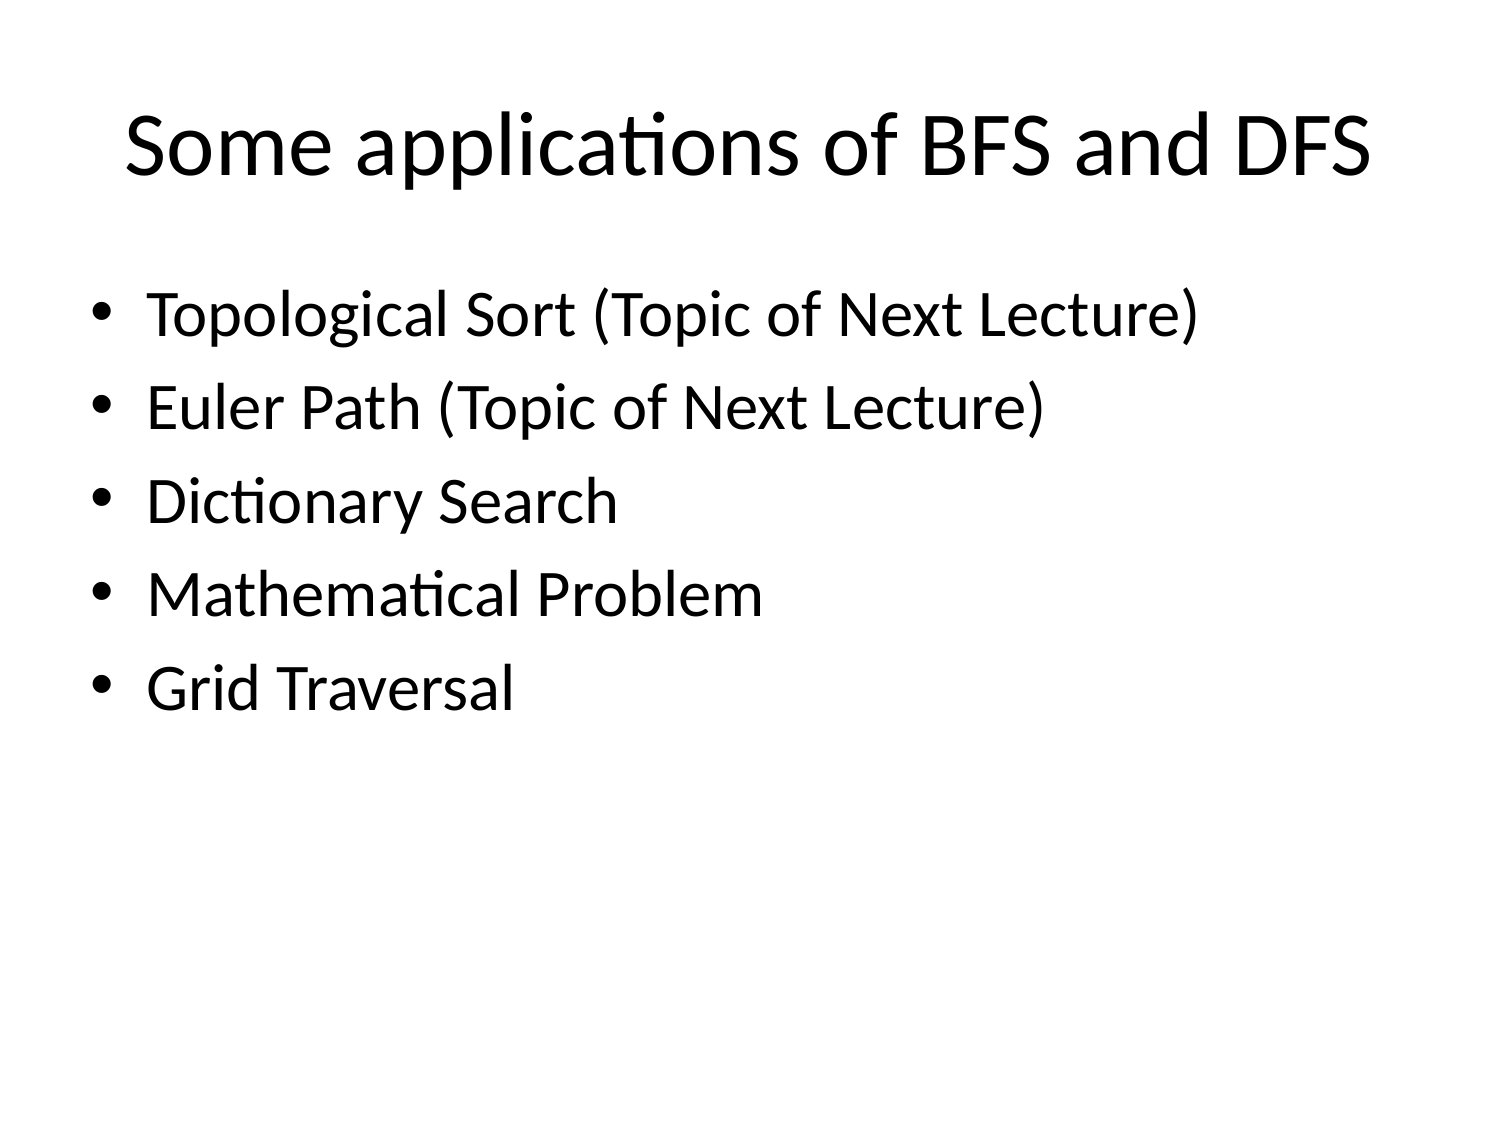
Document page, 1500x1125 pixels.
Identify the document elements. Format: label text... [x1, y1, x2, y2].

title Some applications of BFS and DFS [75, 45, 1425, 233]
list Topological Sort (Topic of Next Lecture) Euler Path (Topic of Next Lecture) Dictionary Search Mathematical Problem Grid Traversal [75, 262, 1425, 1005]
